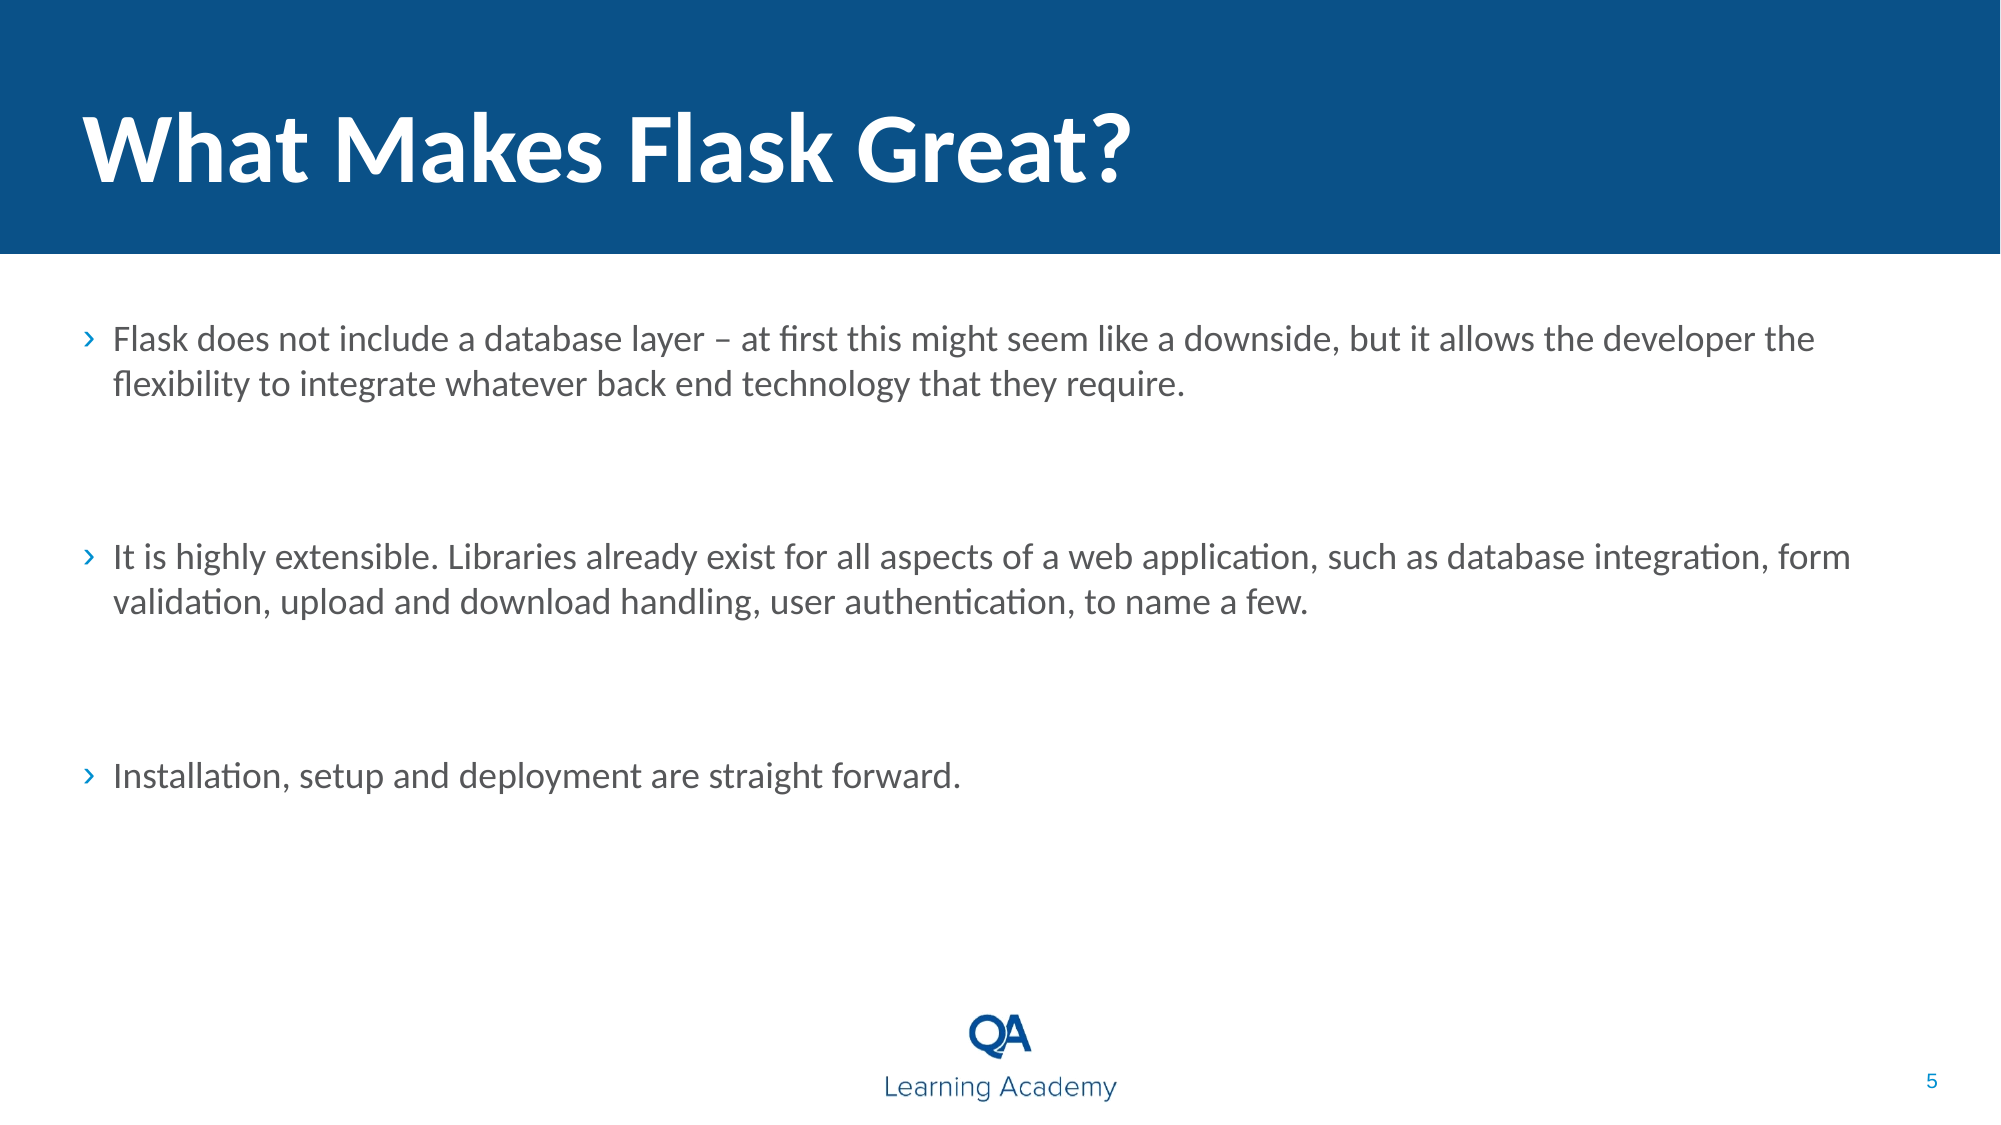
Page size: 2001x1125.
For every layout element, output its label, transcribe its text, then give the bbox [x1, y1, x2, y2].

text_box What Makes Flask Great? [67, 20, 1565, 210]
text_box Flask does not include a database layer – at first this might seem like a downside, but it allows the developer the flexibility to integrate whatever back end technology that they require. It is highly extensible. Libraries already exist for all aspects of a web application, such as database integration, form validation, upload and download handling, user authentication, to name a few. Installation, setup and deployment are straight forward. [67, 306, 1949, 999]
picture [869, 999, 1131, 1125]
